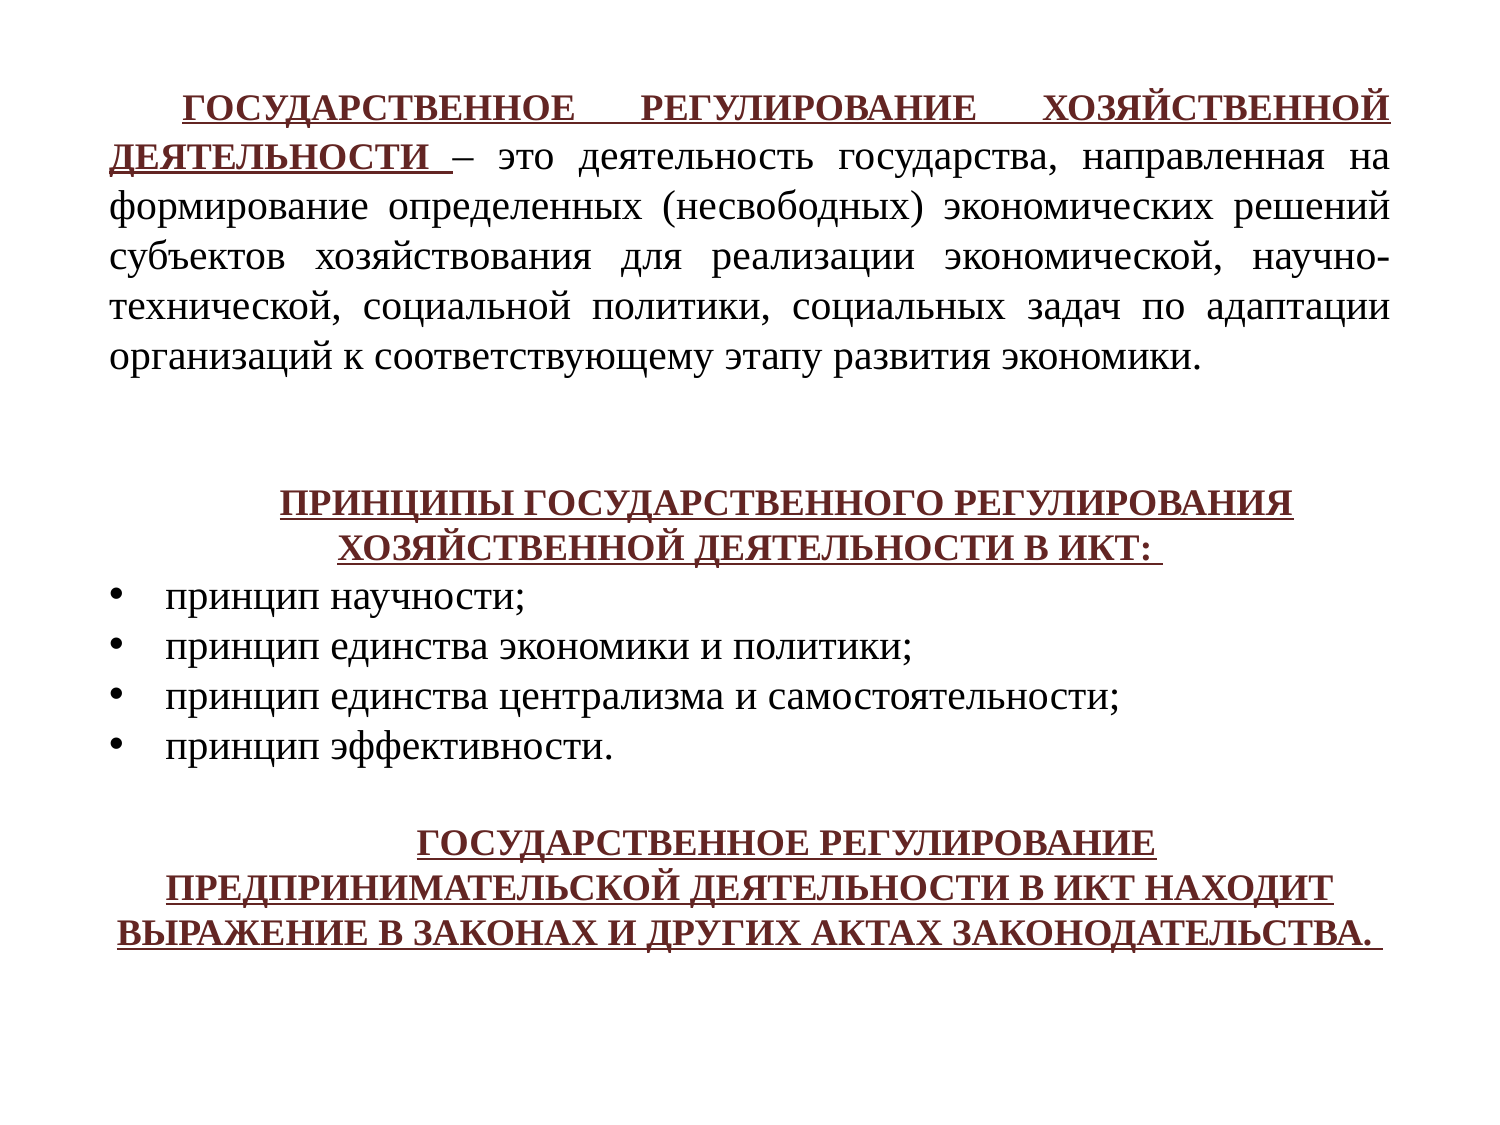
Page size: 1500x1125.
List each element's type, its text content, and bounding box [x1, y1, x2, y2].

text_box Государственное регулирование хозяйственной деятельности – это деятельность государства, направленная на формирование определенных (несвободных) экономических решений субъектов хозяйствования для реализации экономической, научно-технической, социальной политики, социальных задач по адаптации организаций к соответствующему этапу развития экономики. Принципы государственного регулирования хозяйственной деятельности в ИКТ: принцип научности; принцип единства экономики и политики; принцип единства централизма и самостоятельности; принцип эффективности. Государственное регулирование предпринимательской деятельности в икт находит выражение в законах и других актах законодательства. [94, 75, 1406, 1011]
